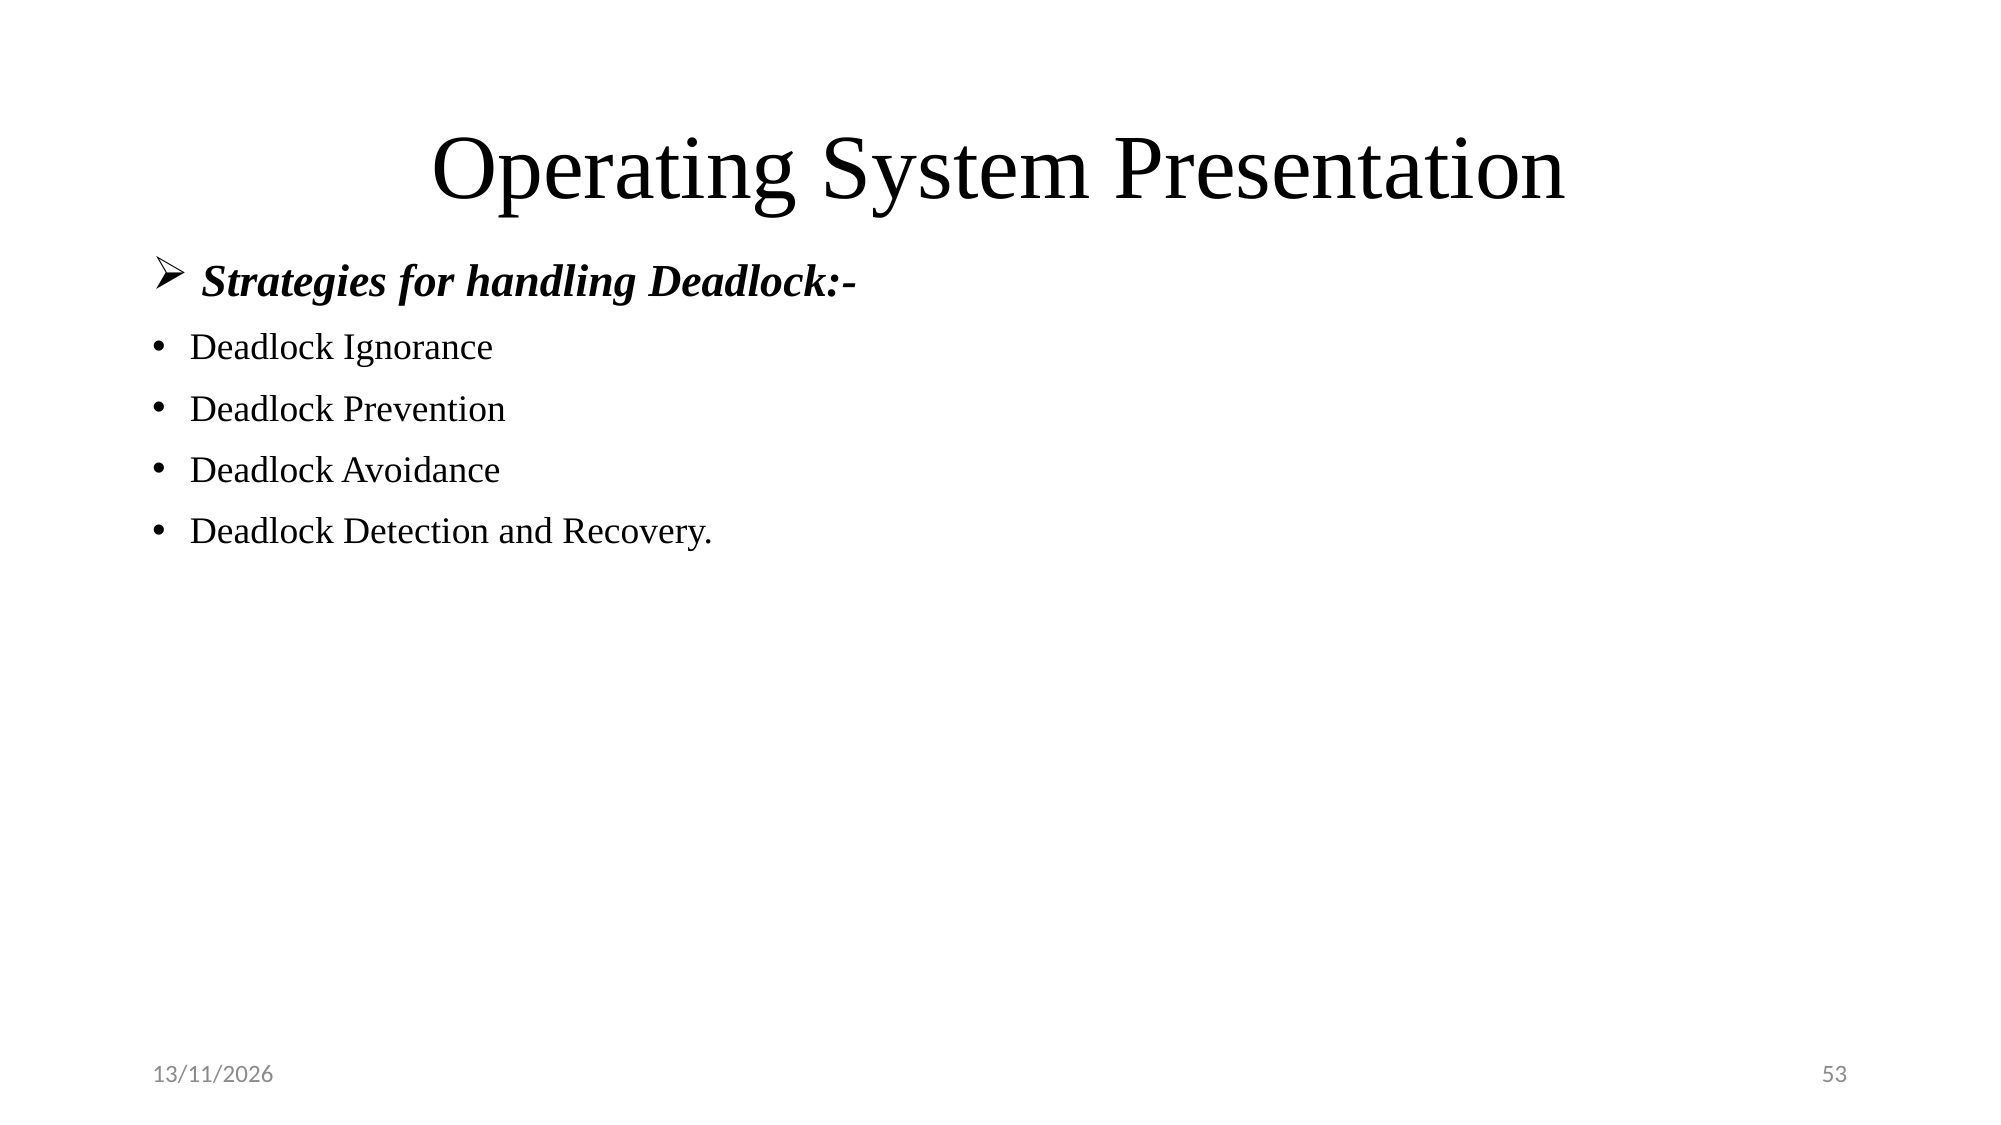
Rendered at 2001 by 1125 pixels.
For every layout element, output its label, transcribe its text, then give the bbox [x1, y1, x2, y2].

list Strategies for handling Deadlock:- Deadlock Ignorance Deadlock Prevention Deadlock Avoidance Deadlock Detection and Recovery. [137, 249, 1863, 964]
title Operating System Presentation [137, 59, 1863, 249]
slide_number 53 [1412, 1042, 1863, 1103]
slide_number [137, 1042, 588, 1103]
